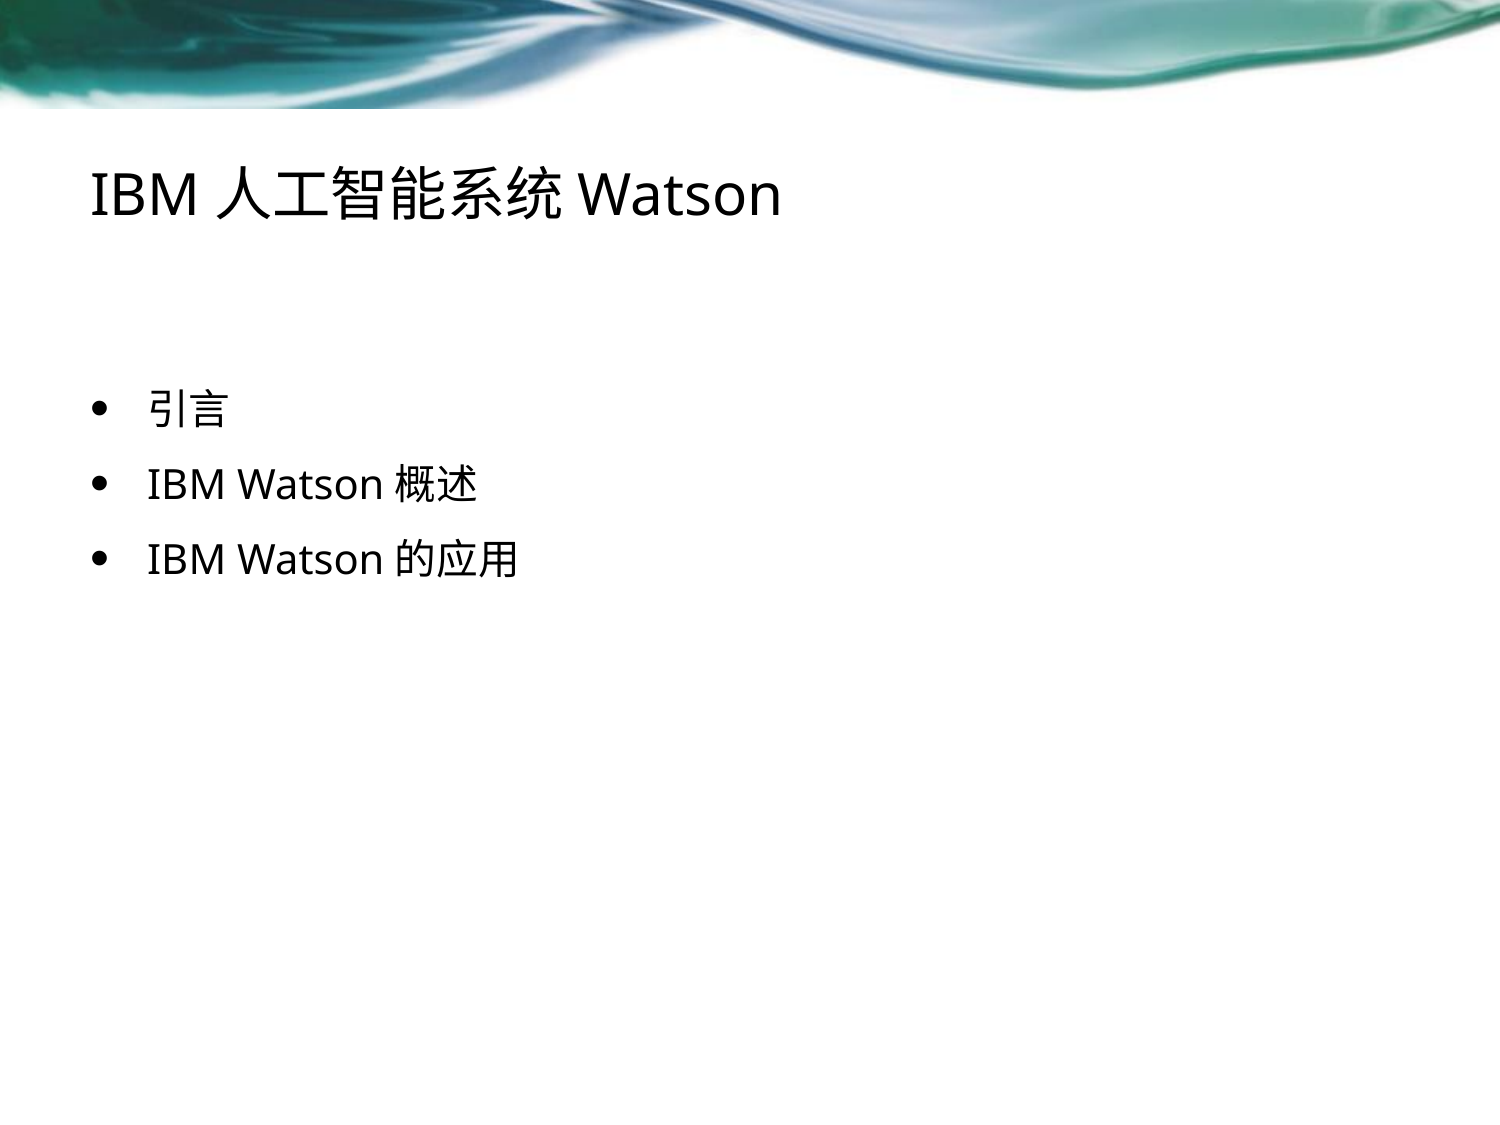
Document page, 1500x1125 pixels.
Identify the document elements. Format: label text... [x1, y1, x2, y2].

picture [0, 0, 1500, 109]
title IBM人工智能系统Watson [75, 149, 838, 299]
list 引言 IBM Watson概述 IBM Watson的应用 [75, 299, 838, 1005]
